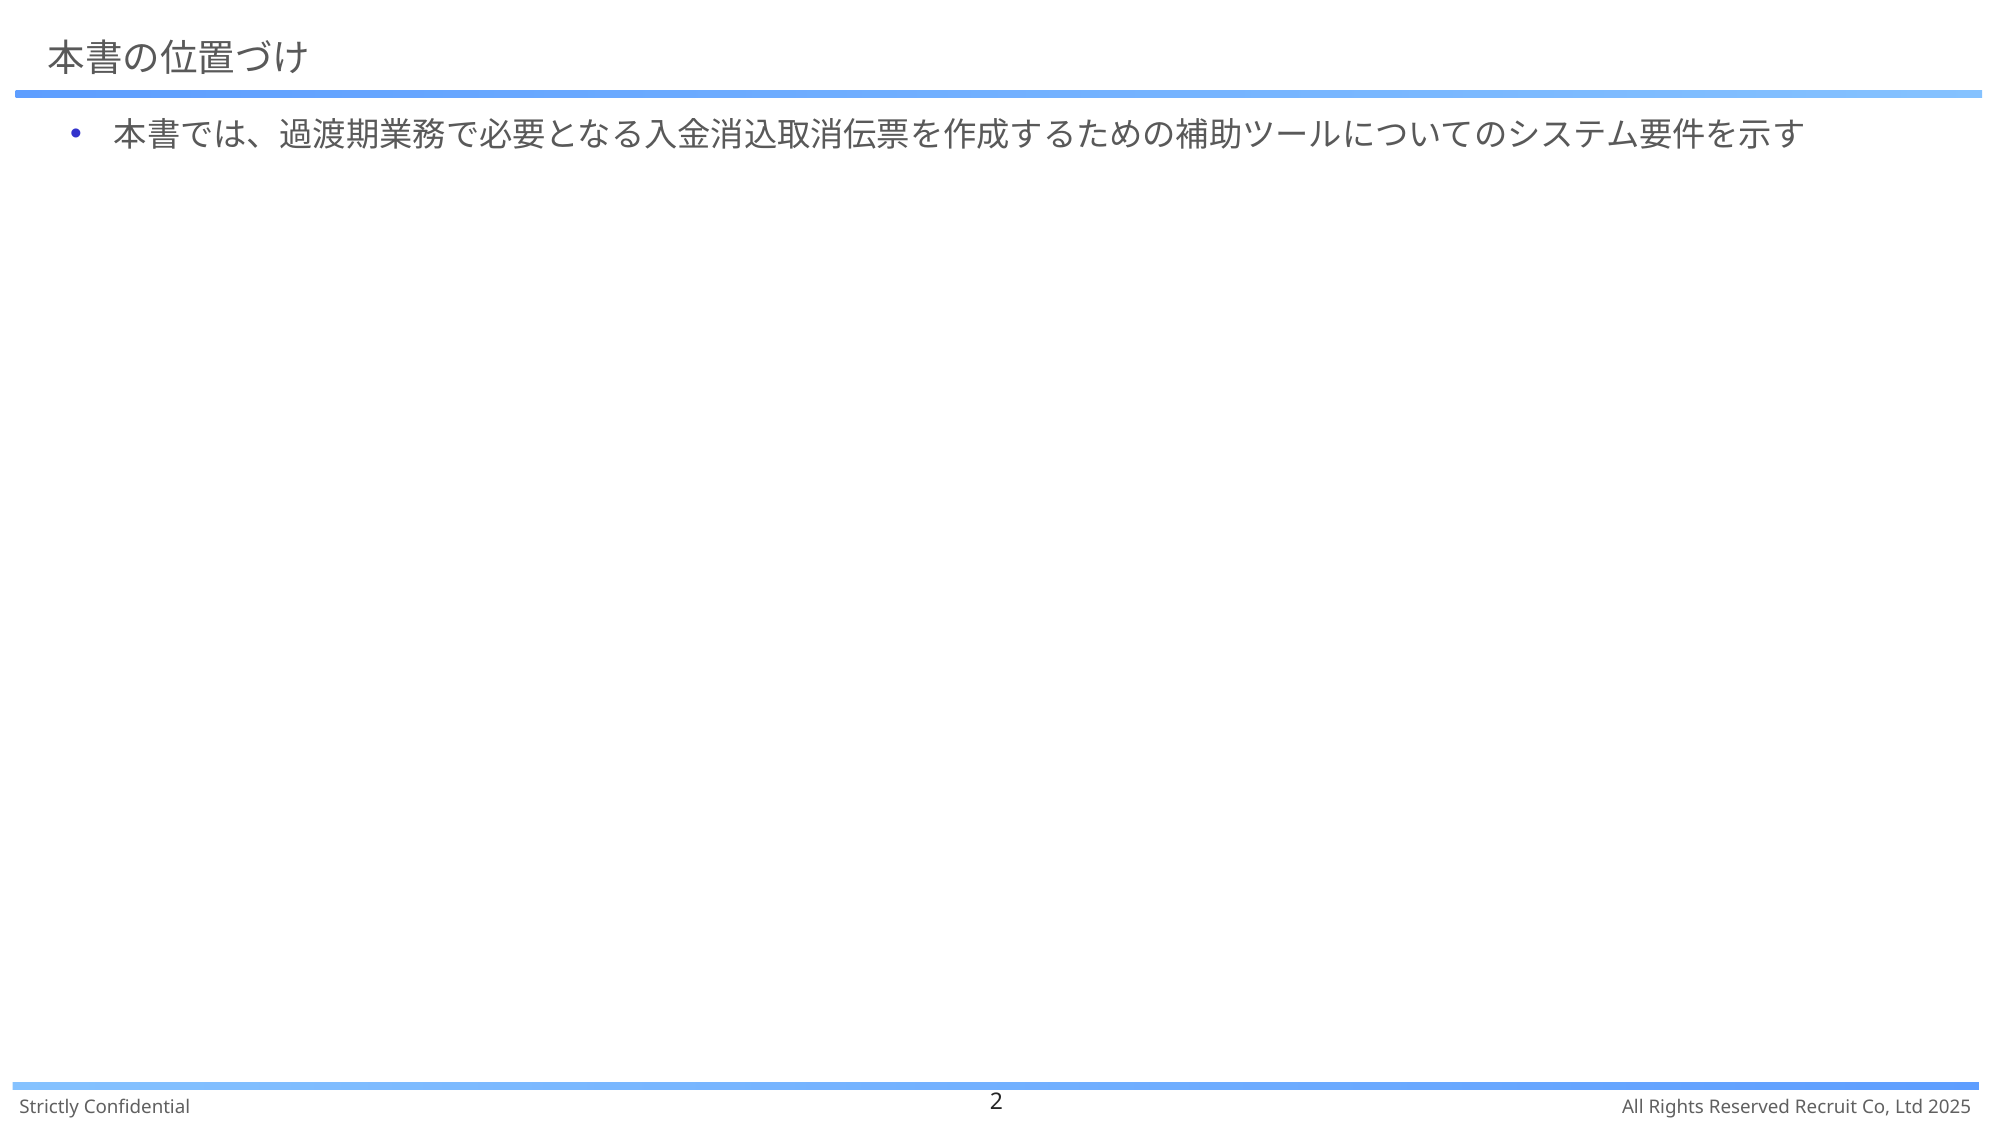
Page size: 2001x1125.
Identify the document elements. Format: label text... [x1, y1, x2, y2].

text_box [1644, 90, 1654, 97]
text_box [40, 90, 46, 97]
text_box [1122, 90, 1134, 97]
title 本書の位置づけ [33, 24, 1663, 88]
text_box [342, 1082, 351, 1090]
list 本書では、過渡期業務で必要となる入金消込取消伝票を作成するための補助ツールについてのシステム要件を示す [54, 105, 1947, 231]
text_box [862, 1082, 873, 1087]
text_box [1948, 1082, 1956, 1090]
text_box 2 [788, 1087, 1205, 1125]
